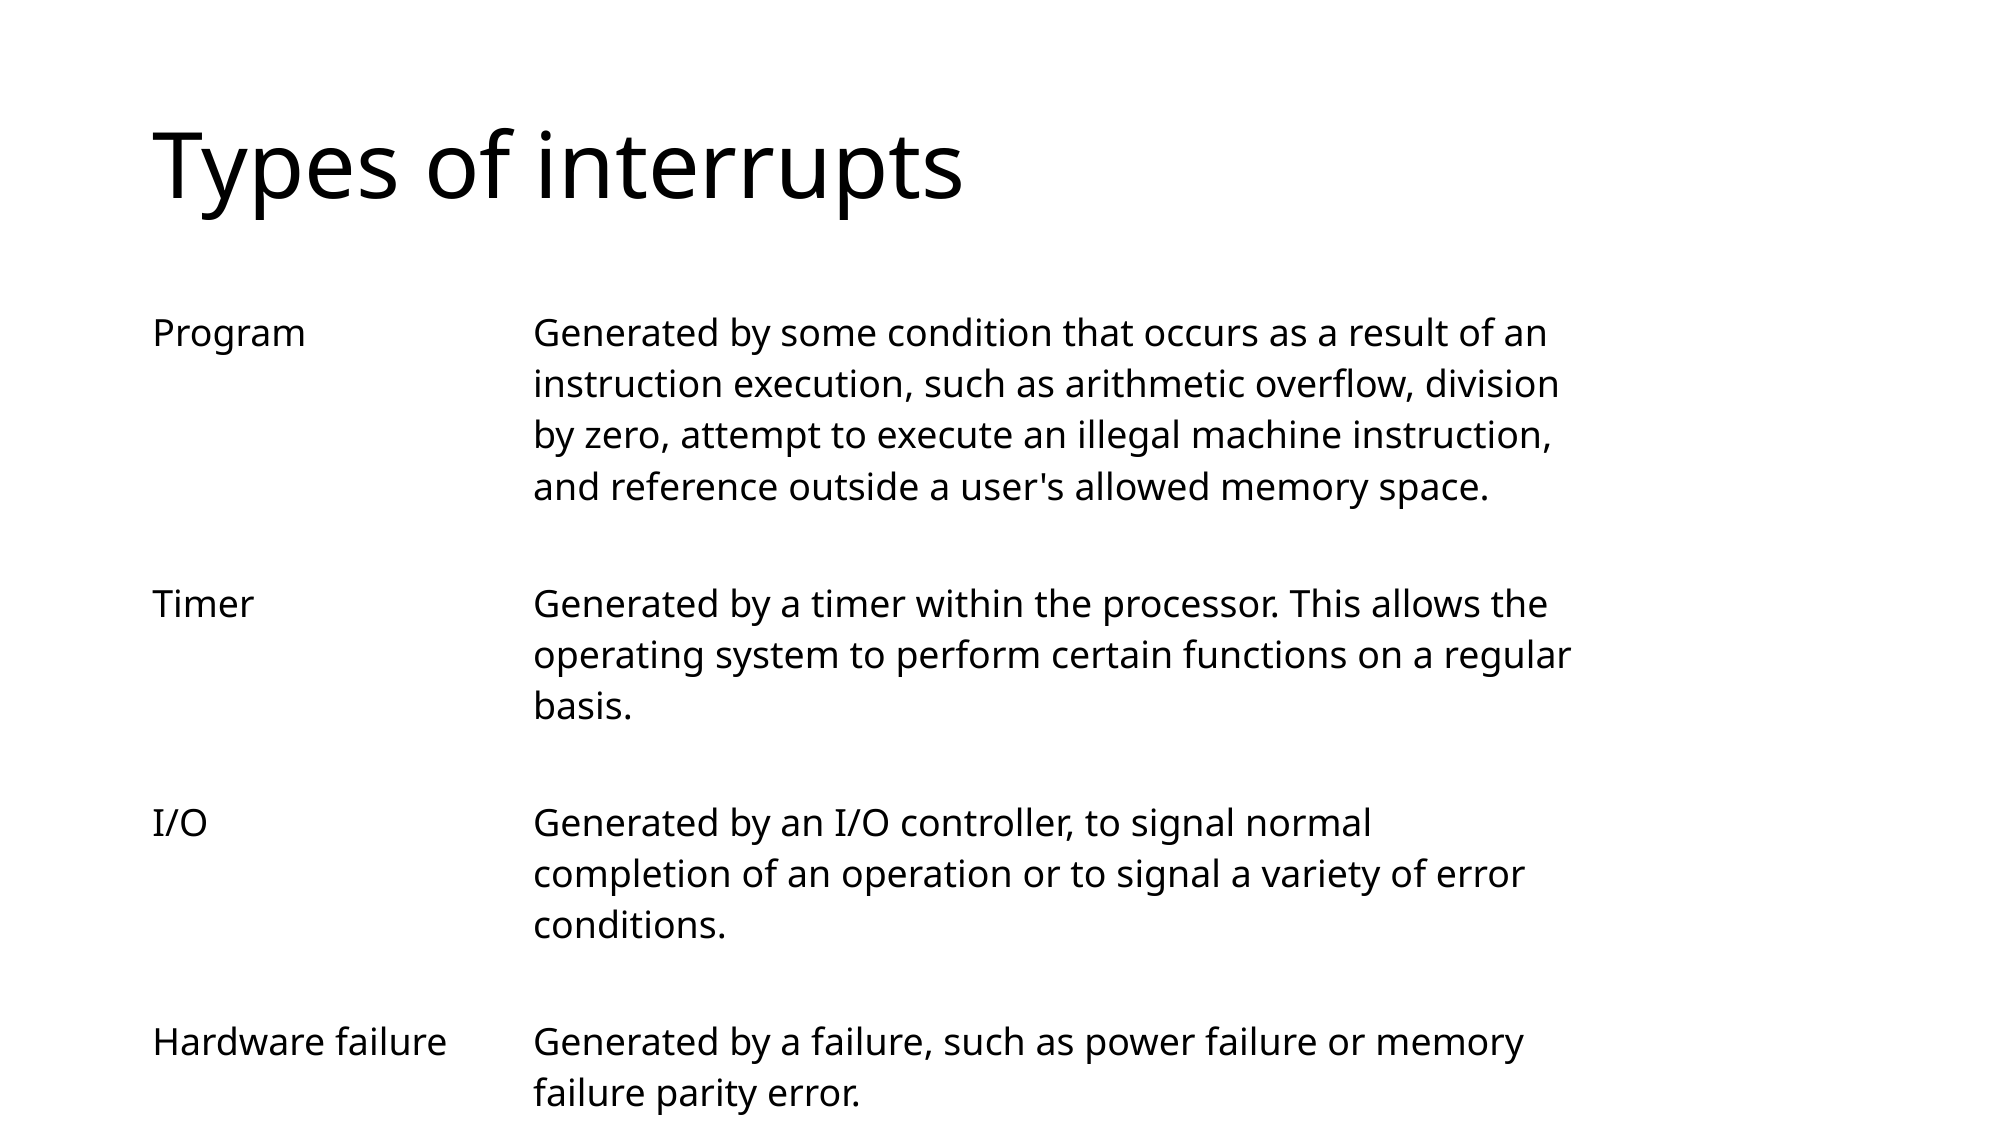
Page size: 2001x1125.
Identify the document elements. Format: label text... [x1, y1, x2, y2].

table_cell I/O [137, 789, 518, 1008]
table_header Generated by some condition that occurs as a result of an instruction execution, such as arithmetic overflow, division by zero, attempt to execute an illegal machine instruction, and reference outside a user's allowed memory space. [518, 299, 1594, 570]
title Types of interrupts [137, 59, 1863, 278]
table_cell Timer [137, 570, 518, 789]
table_cell Generated by an I/O controller, to signal normal completion of an operation or to signal a variety of error conditions. [518, 789, 1594, 1008]
table_cell Generated by a timer within the processor. This allows the operating system to perform certain functions on a regular basis. [518, 570, 1594, 789]
table_cell Hardware failure [137, 1008, 518, 1125]
table_header Program [137, 299, 518, 570]
table_cell Generated by a failure, such as power failure or memory failure parity error. [518, 1008, 1594, 1125]
